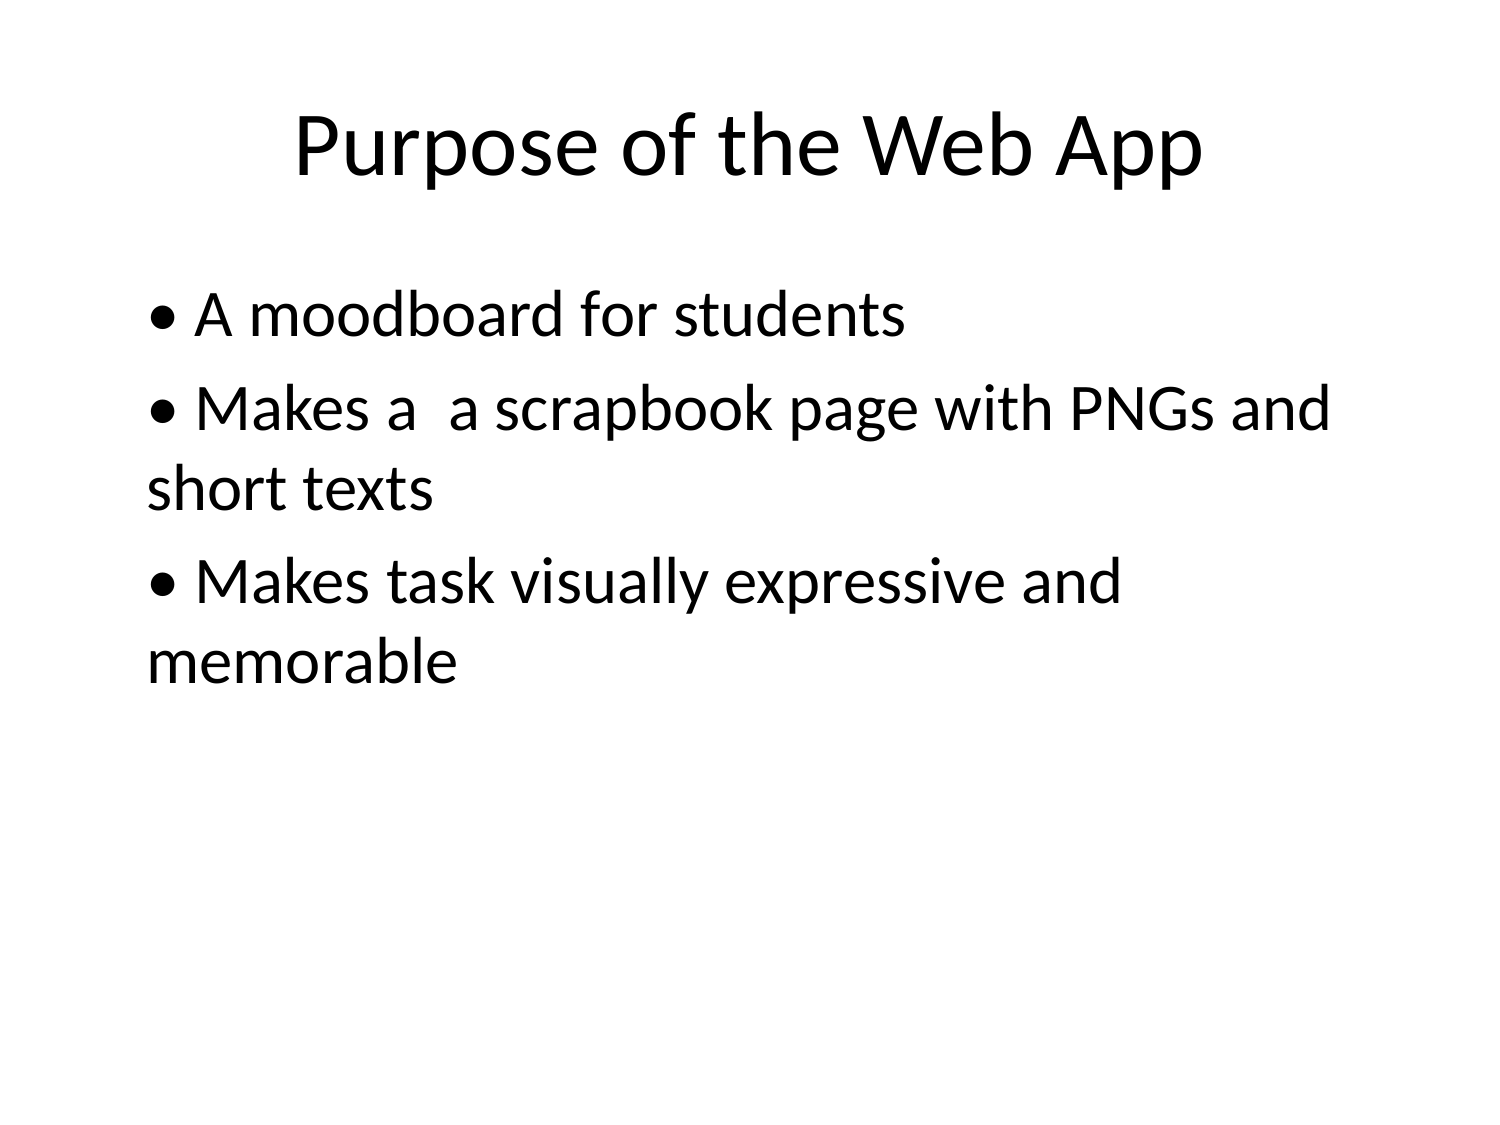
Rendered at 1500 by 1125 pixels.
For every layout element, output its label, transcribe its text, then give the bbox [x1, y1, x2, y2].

list • A moodboard for students • Makes a a scrapbook page with PNGs and short texts • Makes task visually expressive and memorable [75, 262, 1425, 1005]
title Purpose of the Web App [75, 45, 1425, 233]
